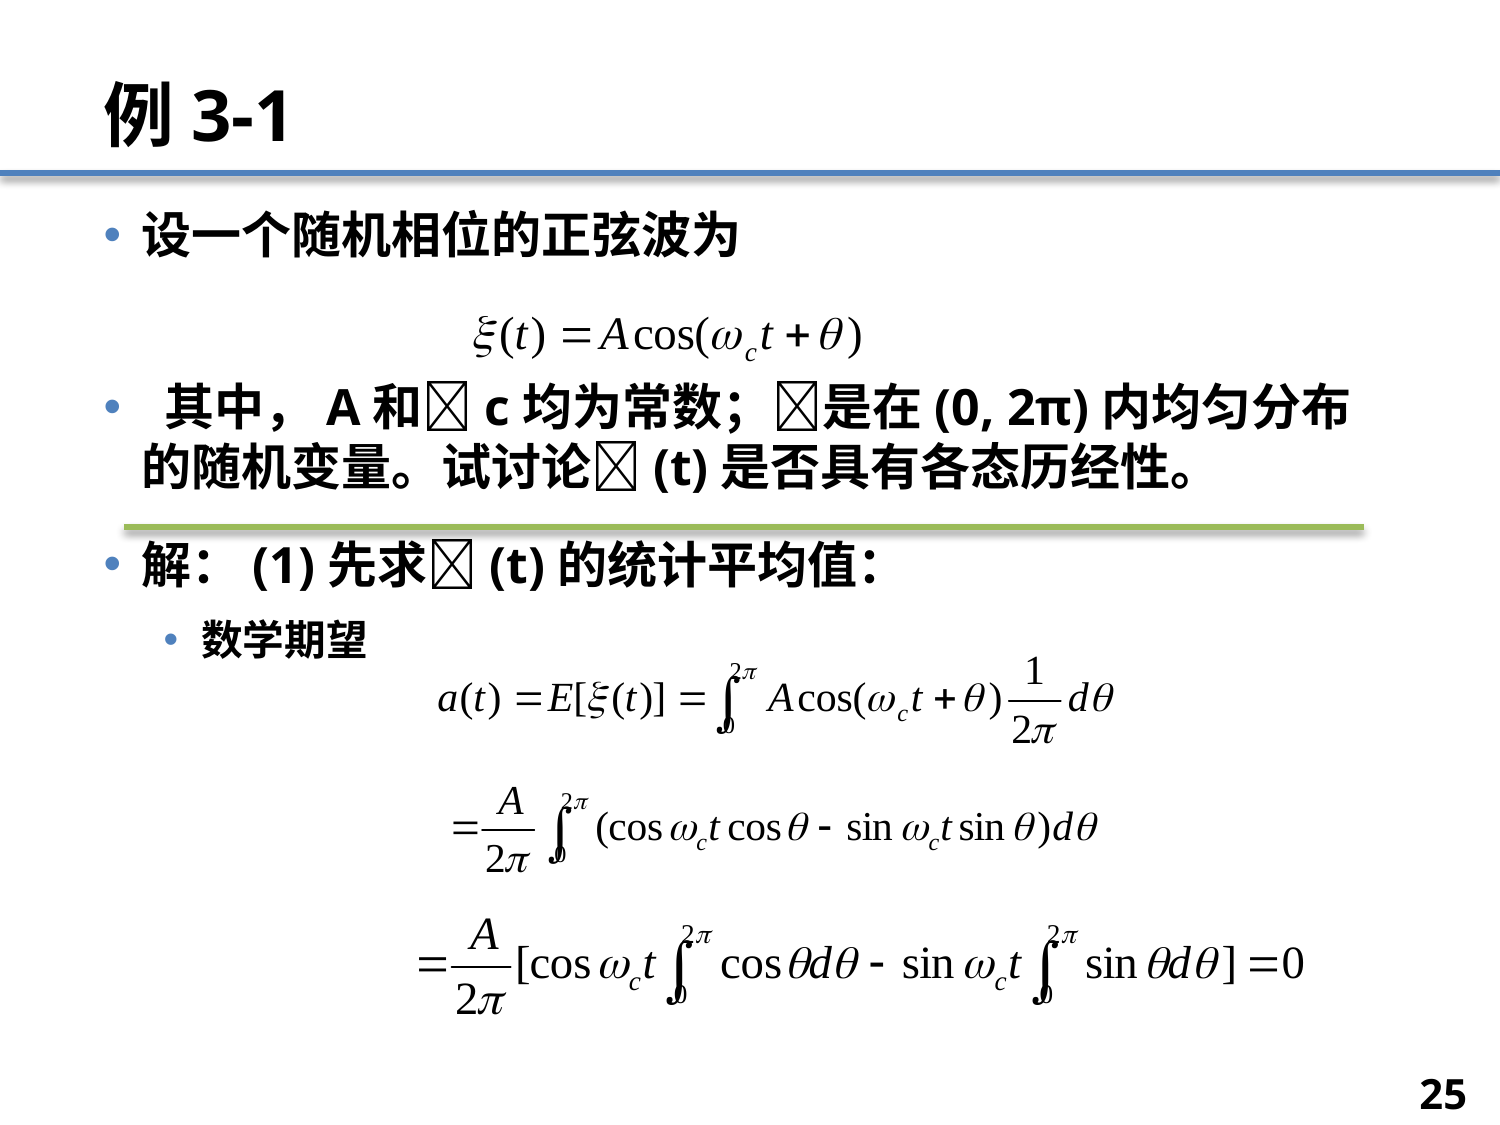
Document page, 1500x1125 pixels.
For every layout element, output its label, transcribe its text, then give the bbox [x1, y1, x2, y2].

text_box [466, 302, 873, 373]
slide_number 25 [1379, 1075, 1483, 1118]
title 例3-1 [88, 30, 1412, 164]
list 设一个随机相位的正弦波为 其中，A和c均为常数；是在(0, 2π)内均匀分布的随机变量。试讨论(t)是否具有各态历经性。 解：(1)先求(t)的统计平均值： 数学期望 [88, 196, 1412, 1024]
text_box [430, 644, 1126, 753]
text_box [407, 904, 1311, 1025]
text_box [442, 774, 1106, 882]
